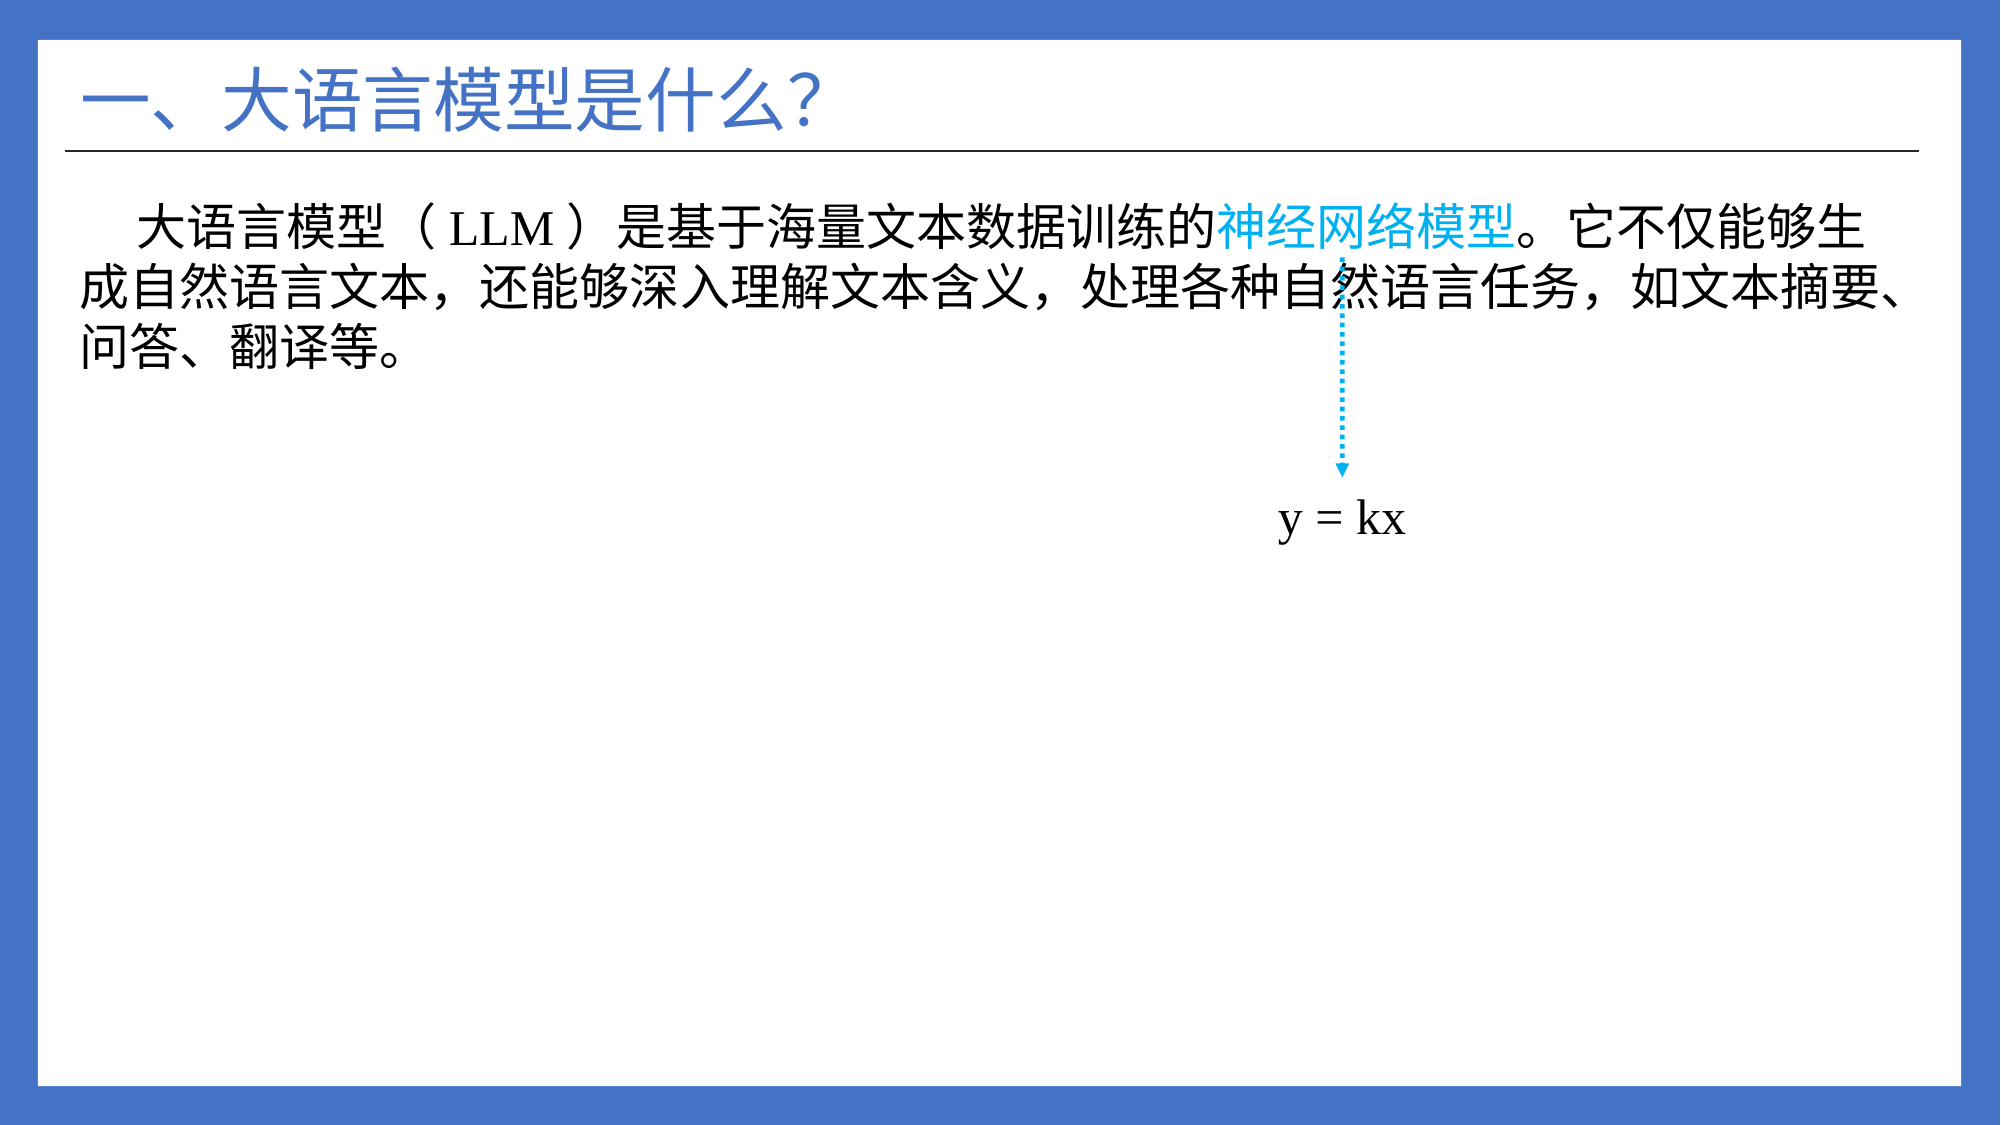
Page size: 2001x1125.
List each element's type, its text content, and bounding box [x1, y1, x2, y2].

title 一、大语言模型是什么？ [65, 45, 1920, 154]
text_box y = kx [1263, 477, 1422, 552]
text_box 大语言模型（LLM）是基于海量文本数据训练的神经网络模型。它不仅能够生成自然语言文本，还能够深入理解文本含义，处理各种自然语言任务，如文本摘要、问答、翻译等。 [65, 187, 1905, 383]
